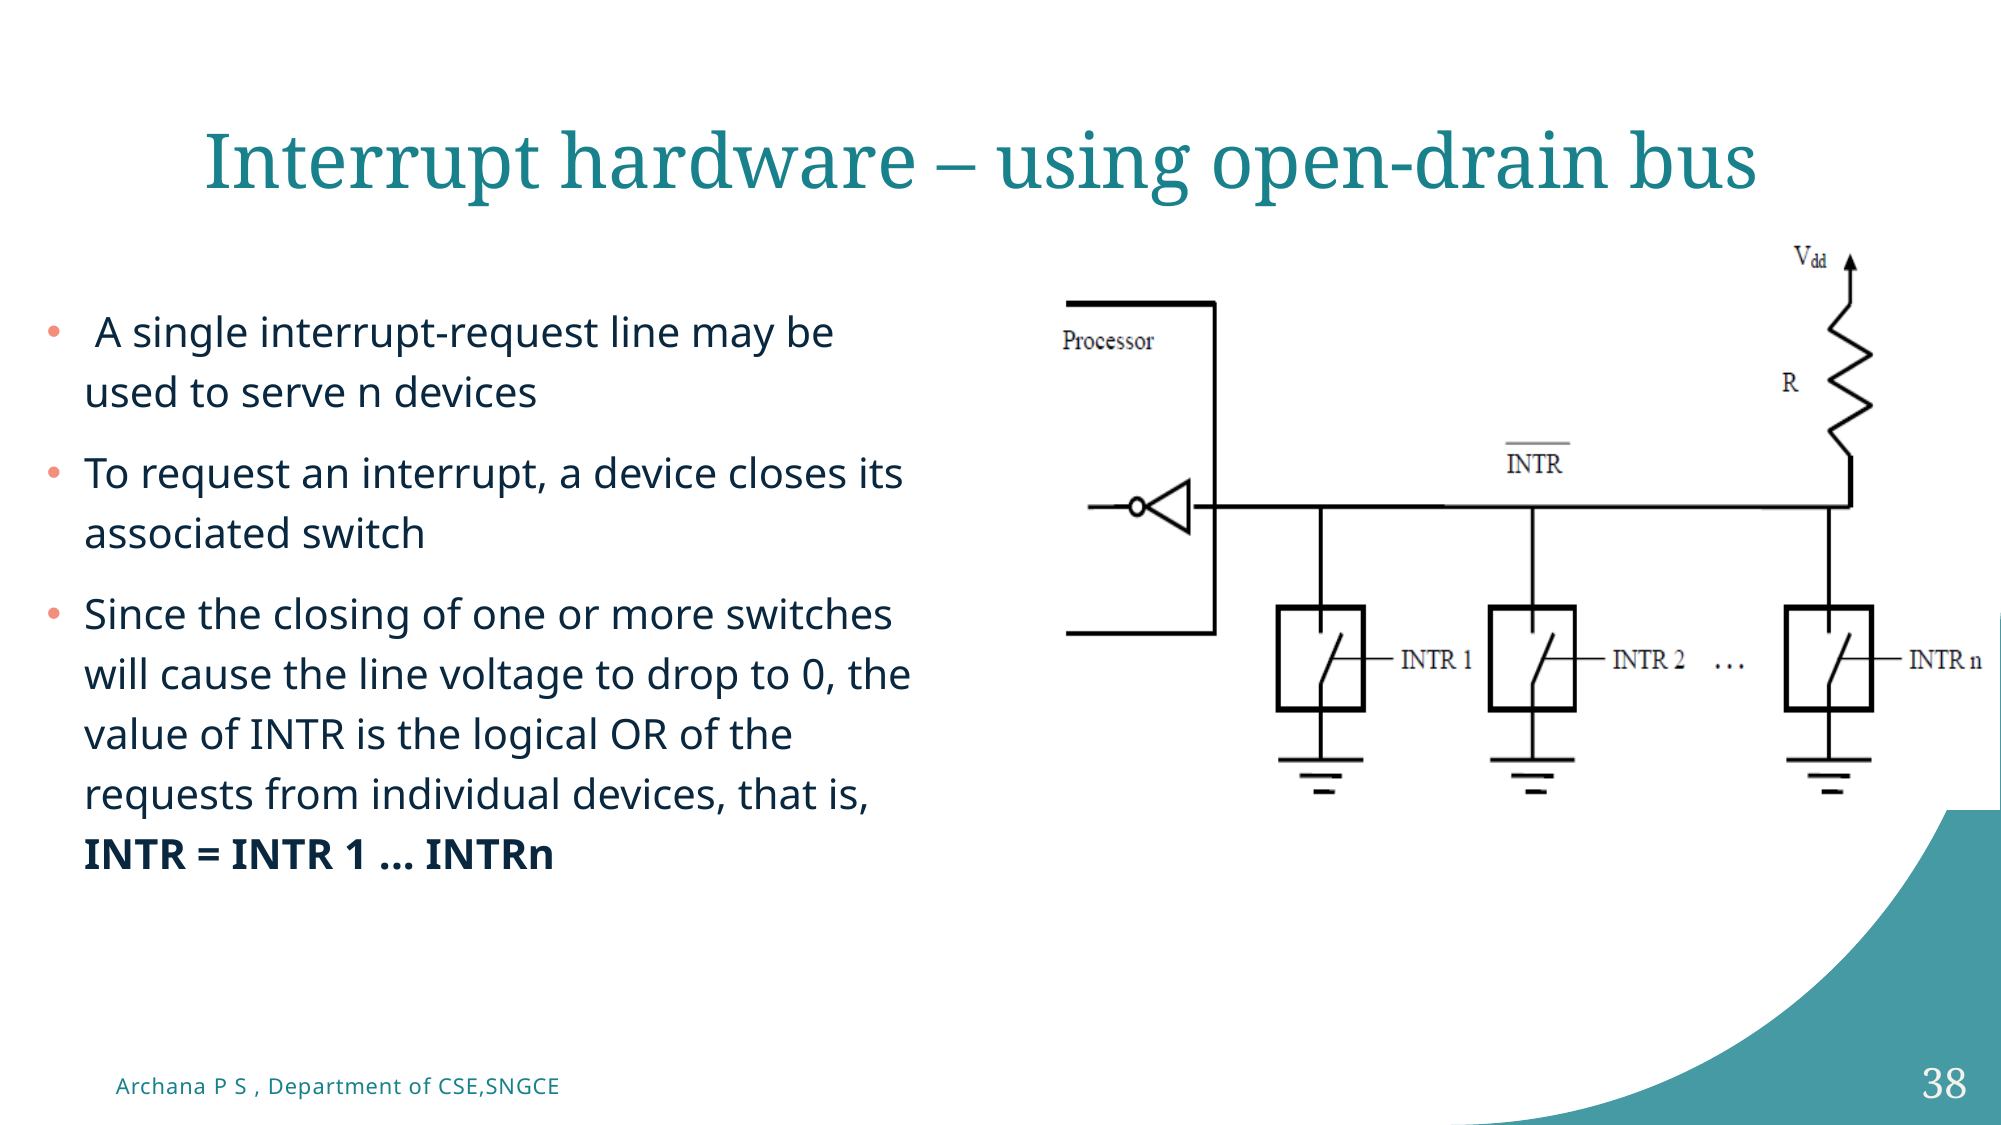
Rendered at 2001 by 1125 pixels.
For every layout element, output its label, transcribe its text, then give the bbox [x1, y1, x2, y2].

footer Archana P S , Department of CSE,SNGCE [28, 1056, 648, 1116]
list A single interrupt-request line may be used to serve n devices To request an interrupt, a device closes its associated switch Since the closing of one or more switches will cause the line voltage to drop to 0, the value of INTR is the logical OR of the requests from individual devices, that is, INTR = INTR 1 ... INTRn [31, 288, 938, 1076]
title Interrupt hardware – using open-drain bus [189, 94, 1817, 313]
slide_number 38 [1868, 1055, 1983, 1116]
picture [1061, 243, 2000, 810]
